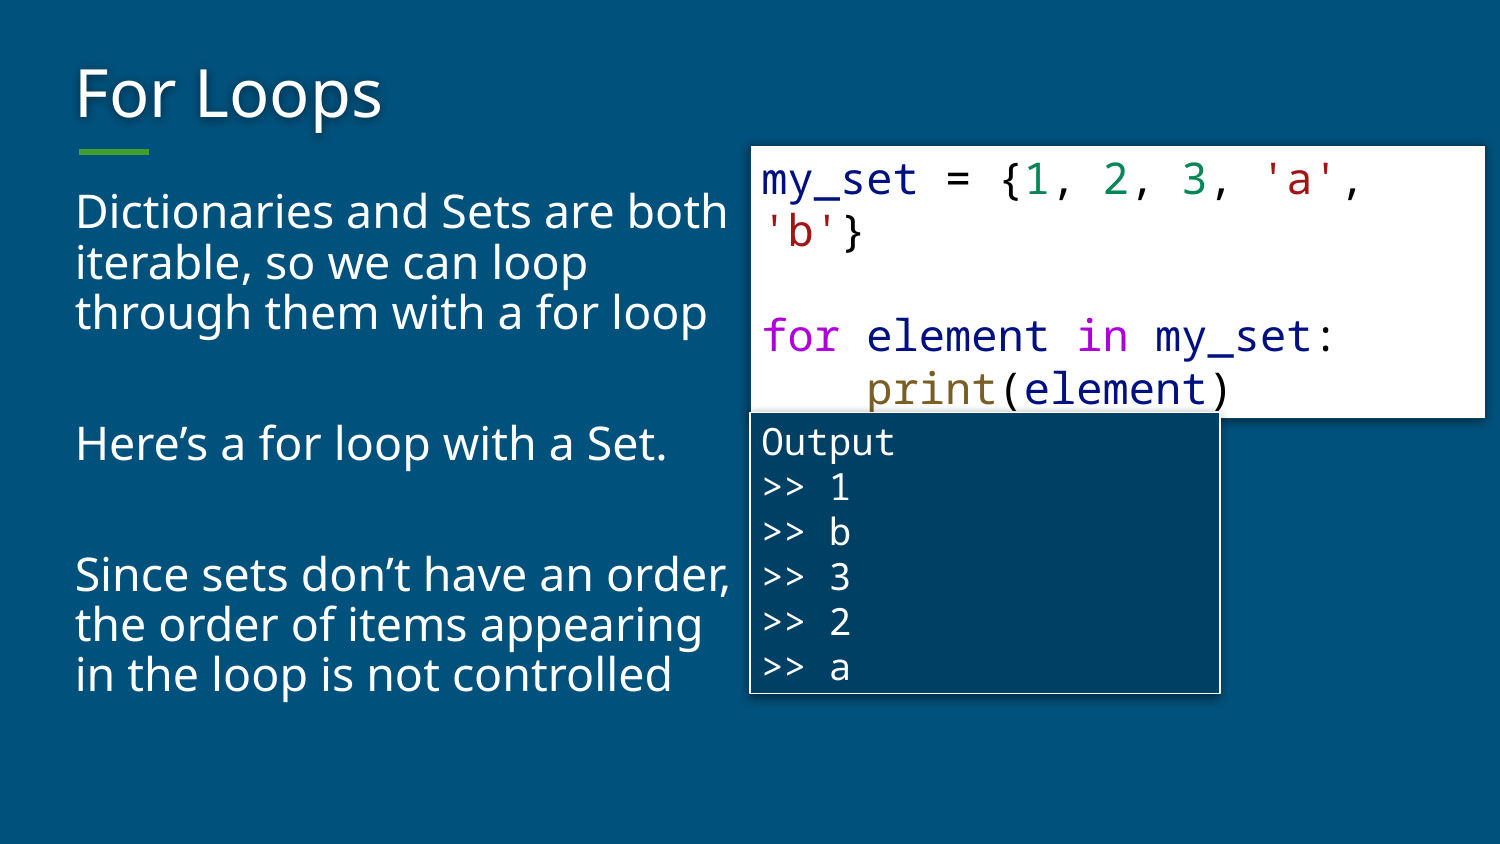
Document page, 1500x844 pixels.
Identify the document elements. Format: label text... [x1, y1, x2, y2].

text_box my_set = {1, 2, 3, 'a', 'b'} for element in my_set: print(element) [749, 144, 1487, 419]
text_box Output >> 1 >> b >> 3 >> 2 >> a [749, 412, 1220, 694]
title For Loops [63, 39, 1437, 152]
list Dictionaries and Sets are both iterable, so we can loop through them with a for loop Here’s a for loop with a Set. Since sets don’t have an order, the order of items appearing in the loop is not controlled [63, 183, 751, 750]
